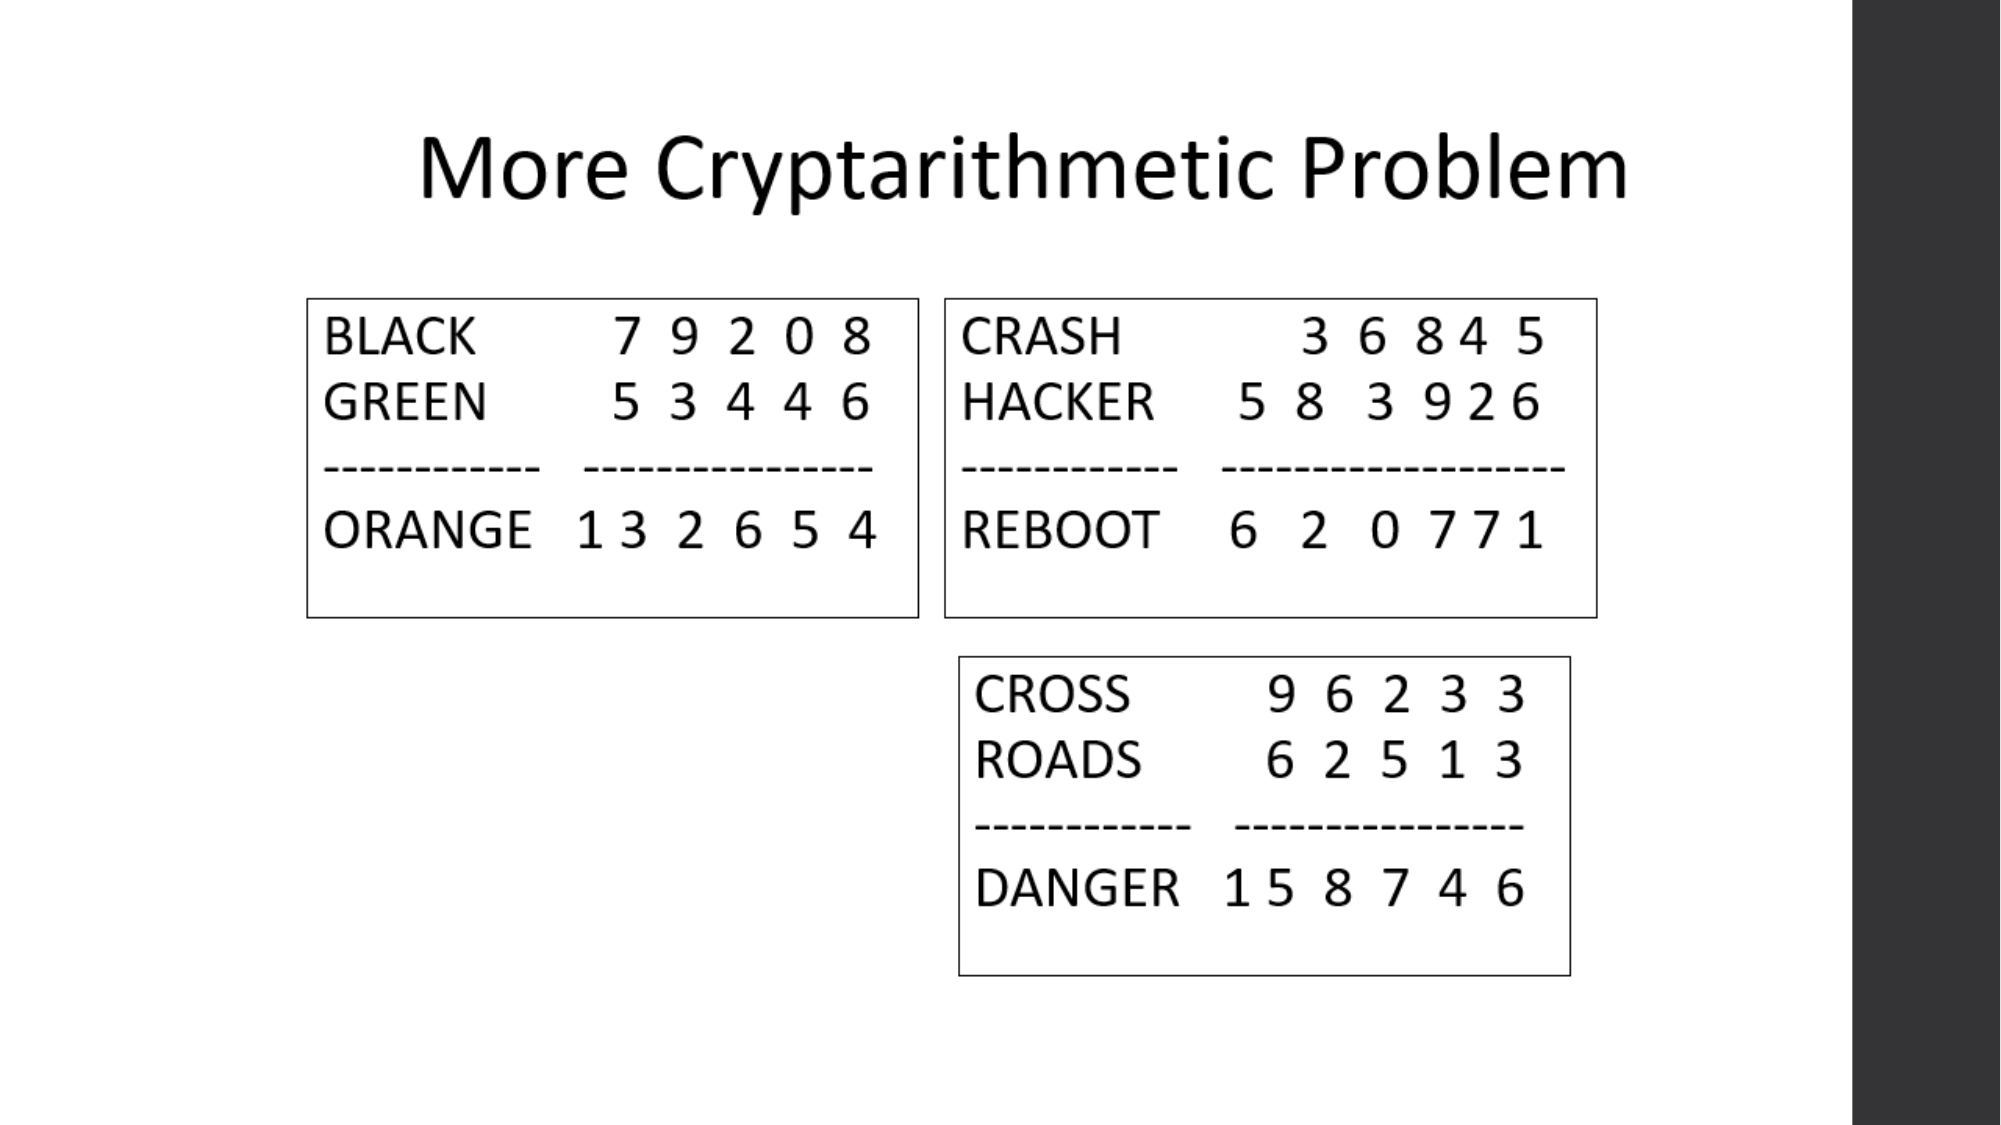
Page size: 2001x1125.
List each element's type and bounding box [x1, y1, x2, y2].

picture [252, 30, 1748, 1094]
